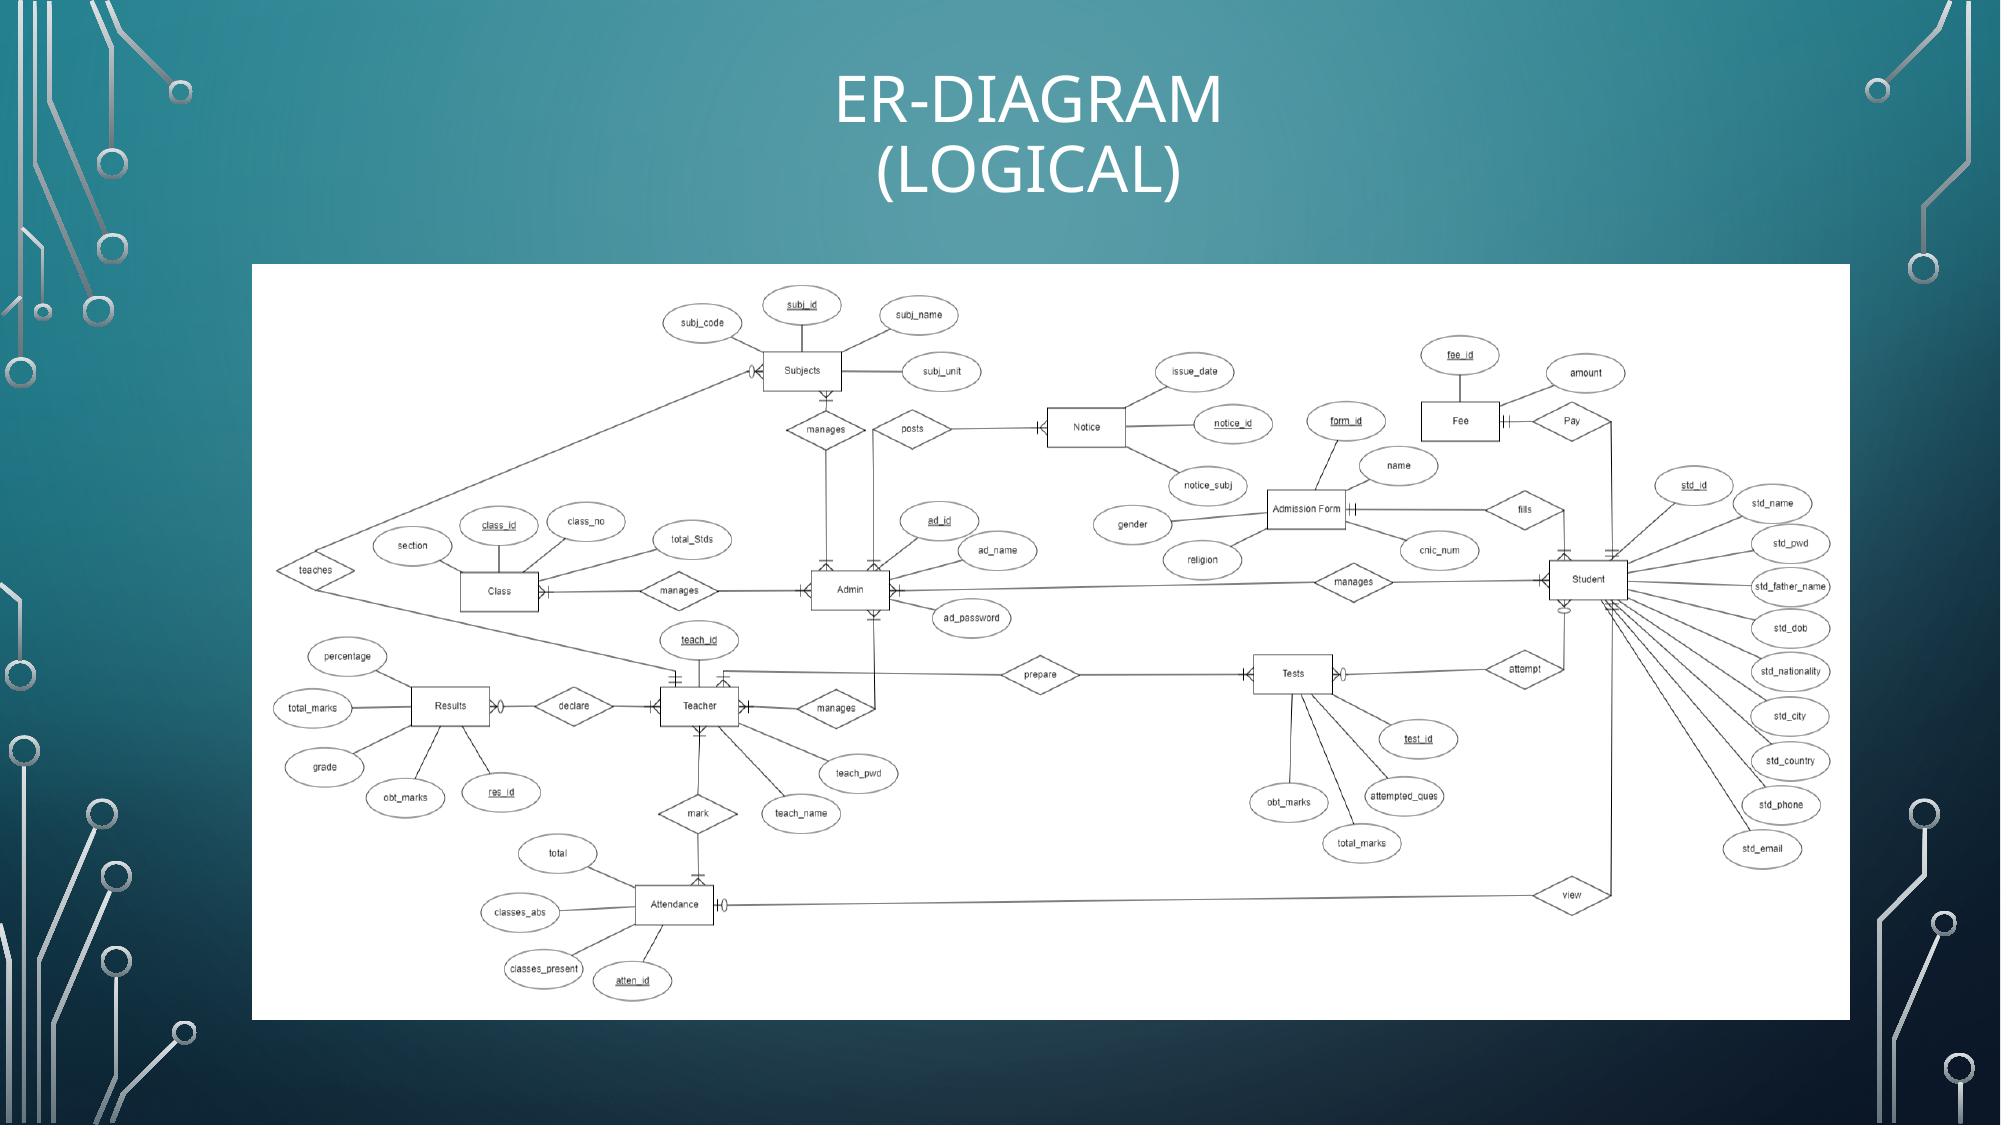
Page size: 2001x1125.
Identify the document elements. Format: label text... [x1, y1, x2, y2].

picture [252, 263, 1851, 1021]
title ER-DIAGRAM (LOGICAL) [762, 50, 1296, 223]
